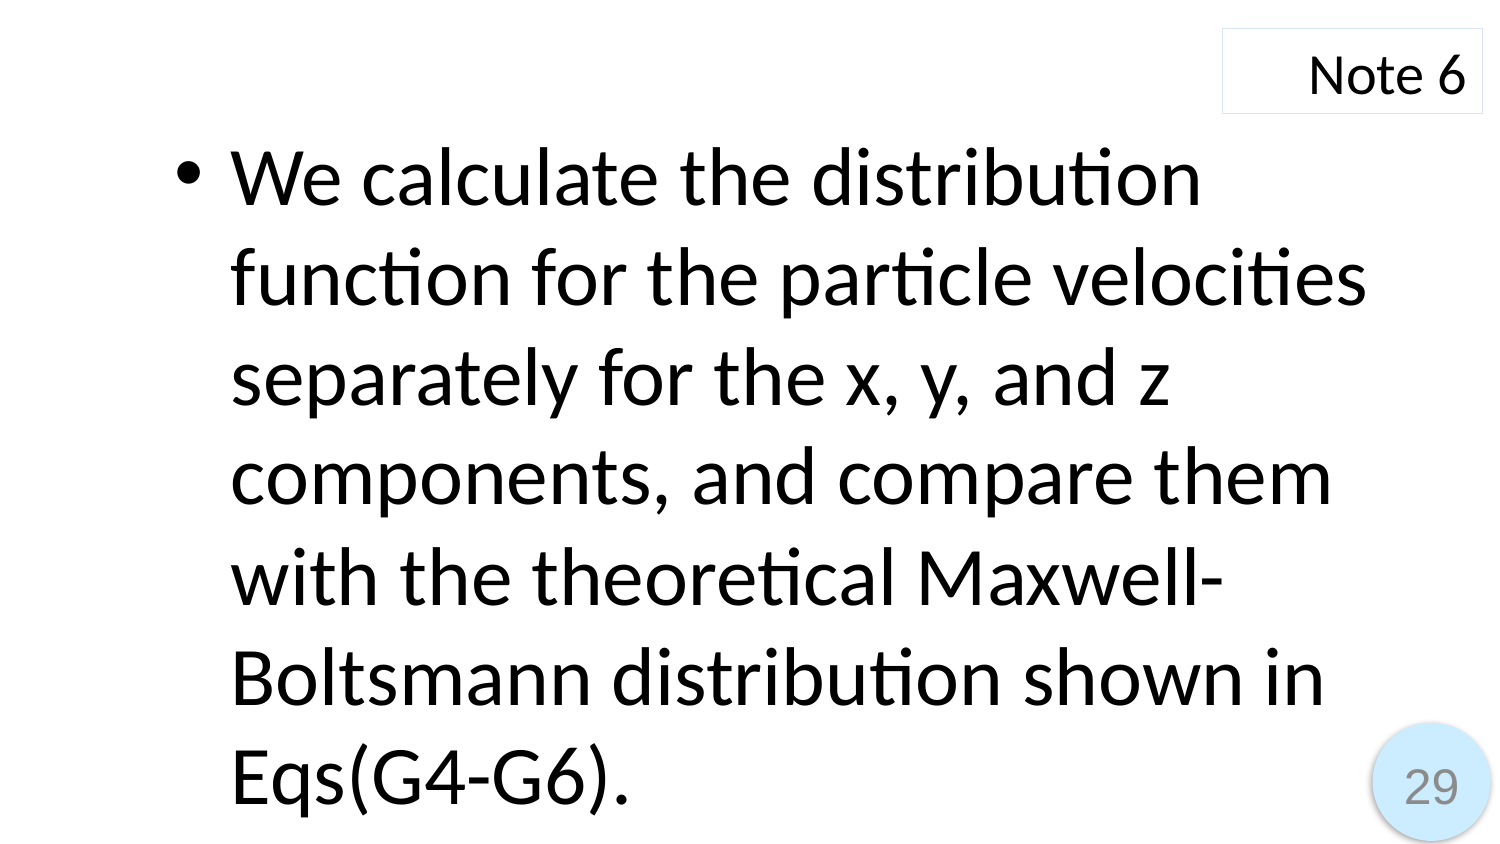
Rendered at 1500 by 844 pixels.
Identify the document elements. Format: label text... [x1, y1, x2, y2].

list We calculate the distribution function for the particle velocities separately for the x, y, and z components, and compare them with the theoretical Maxwell-Boltsmann distribution shown in Eqs(G4-G6). [159, 114, 1412, 800]
text_box Note 6 [1222, 28, 1483, 114]
slide_number 29 [1372, 762, 1491, 807]
